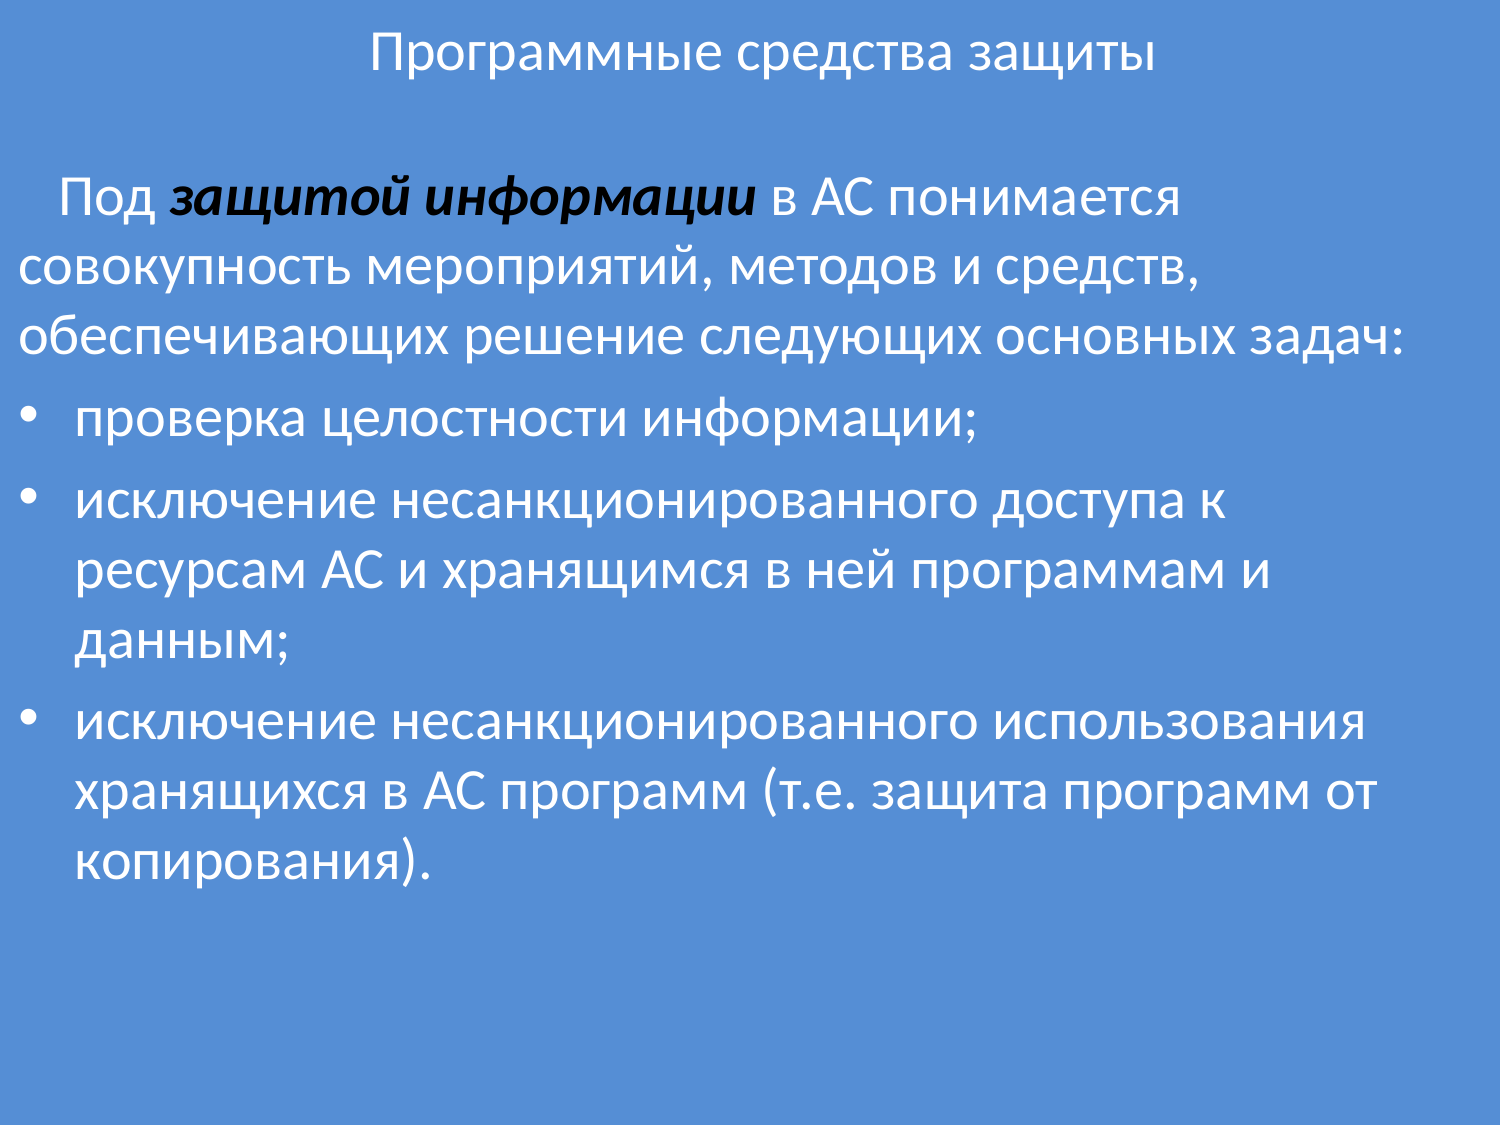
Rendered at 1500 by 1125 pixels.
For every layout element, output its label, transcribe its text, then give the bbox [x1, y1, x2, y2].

list Под защитой информации в АС понимается совокупность мероприятий, методов и средств, обеспечивающих решение следующих основных задач: проверка целостности информации; исключение несанкционированного доступа к ресурсам АС и хранящимся в ней программам и данным; исключение несанкционированного использования хранящихся в АС программ (т.е. защита программ от копирования). [3, 149, 1457, 1125]
title Программные средства защиты [88, 0, 1439, 95]
